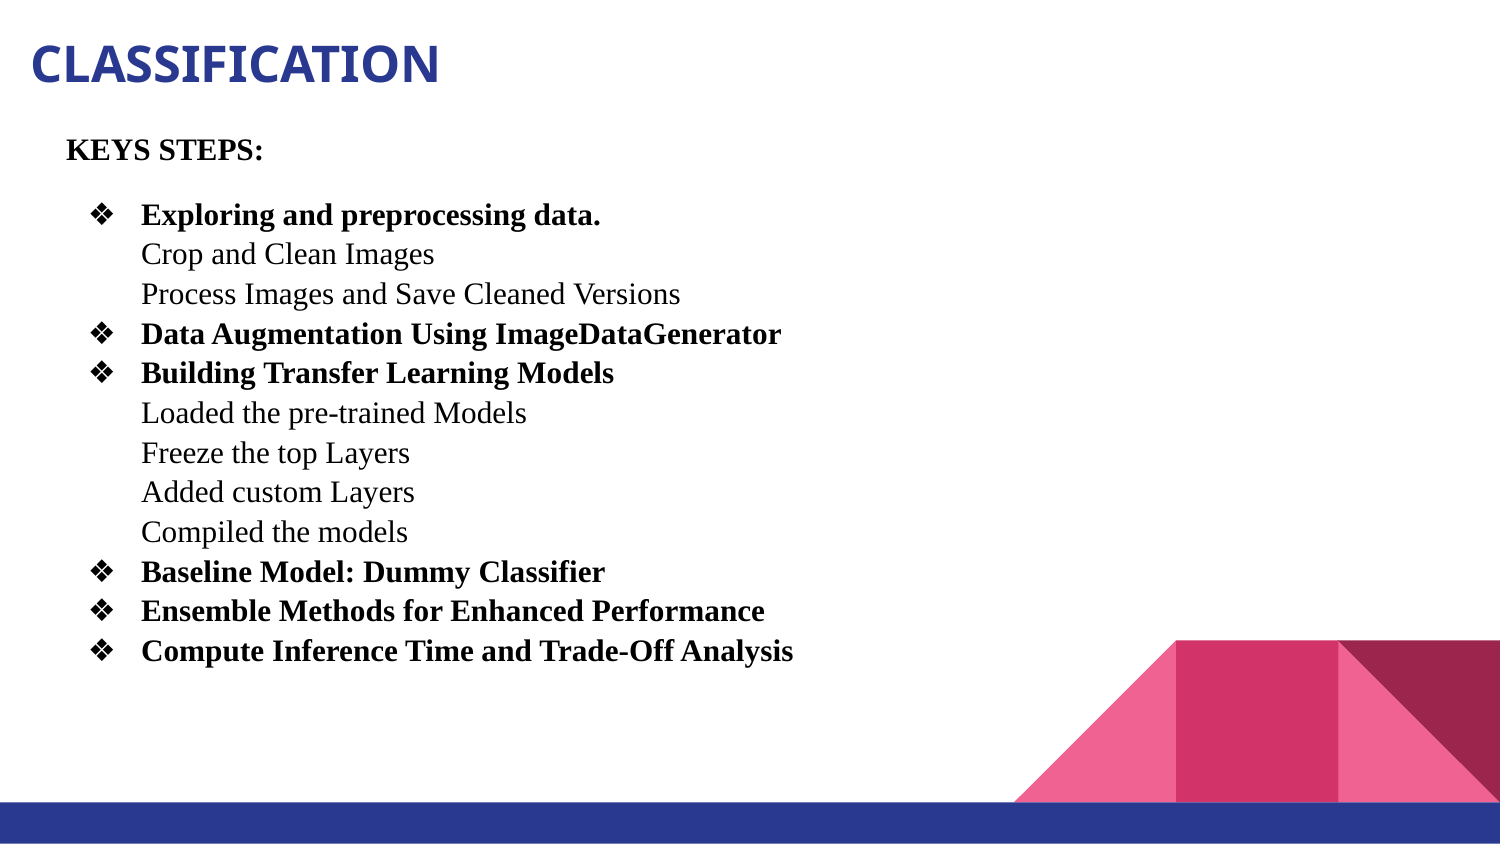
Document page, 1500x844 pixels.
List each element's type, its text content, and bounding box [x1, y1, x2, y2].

list KEYS STEPS: Exploring and preprocessing data. Crop and Clean Images Process Images and Save Cleaned Versions Data Augmentation Using ImageDataGenerator Building Transfer Learning Models Loaded the pre-trained Models Freeze the top Layers Added custom Layers Compiled the models Baseline Model: Dummy Classifier Ensemble Methods for Enhanced Performance Compute Inference Time and Trade-Off Analysis [51, 112, 1449, 792]
title CLASSIFICATION [15, 13, 1413, 113]
